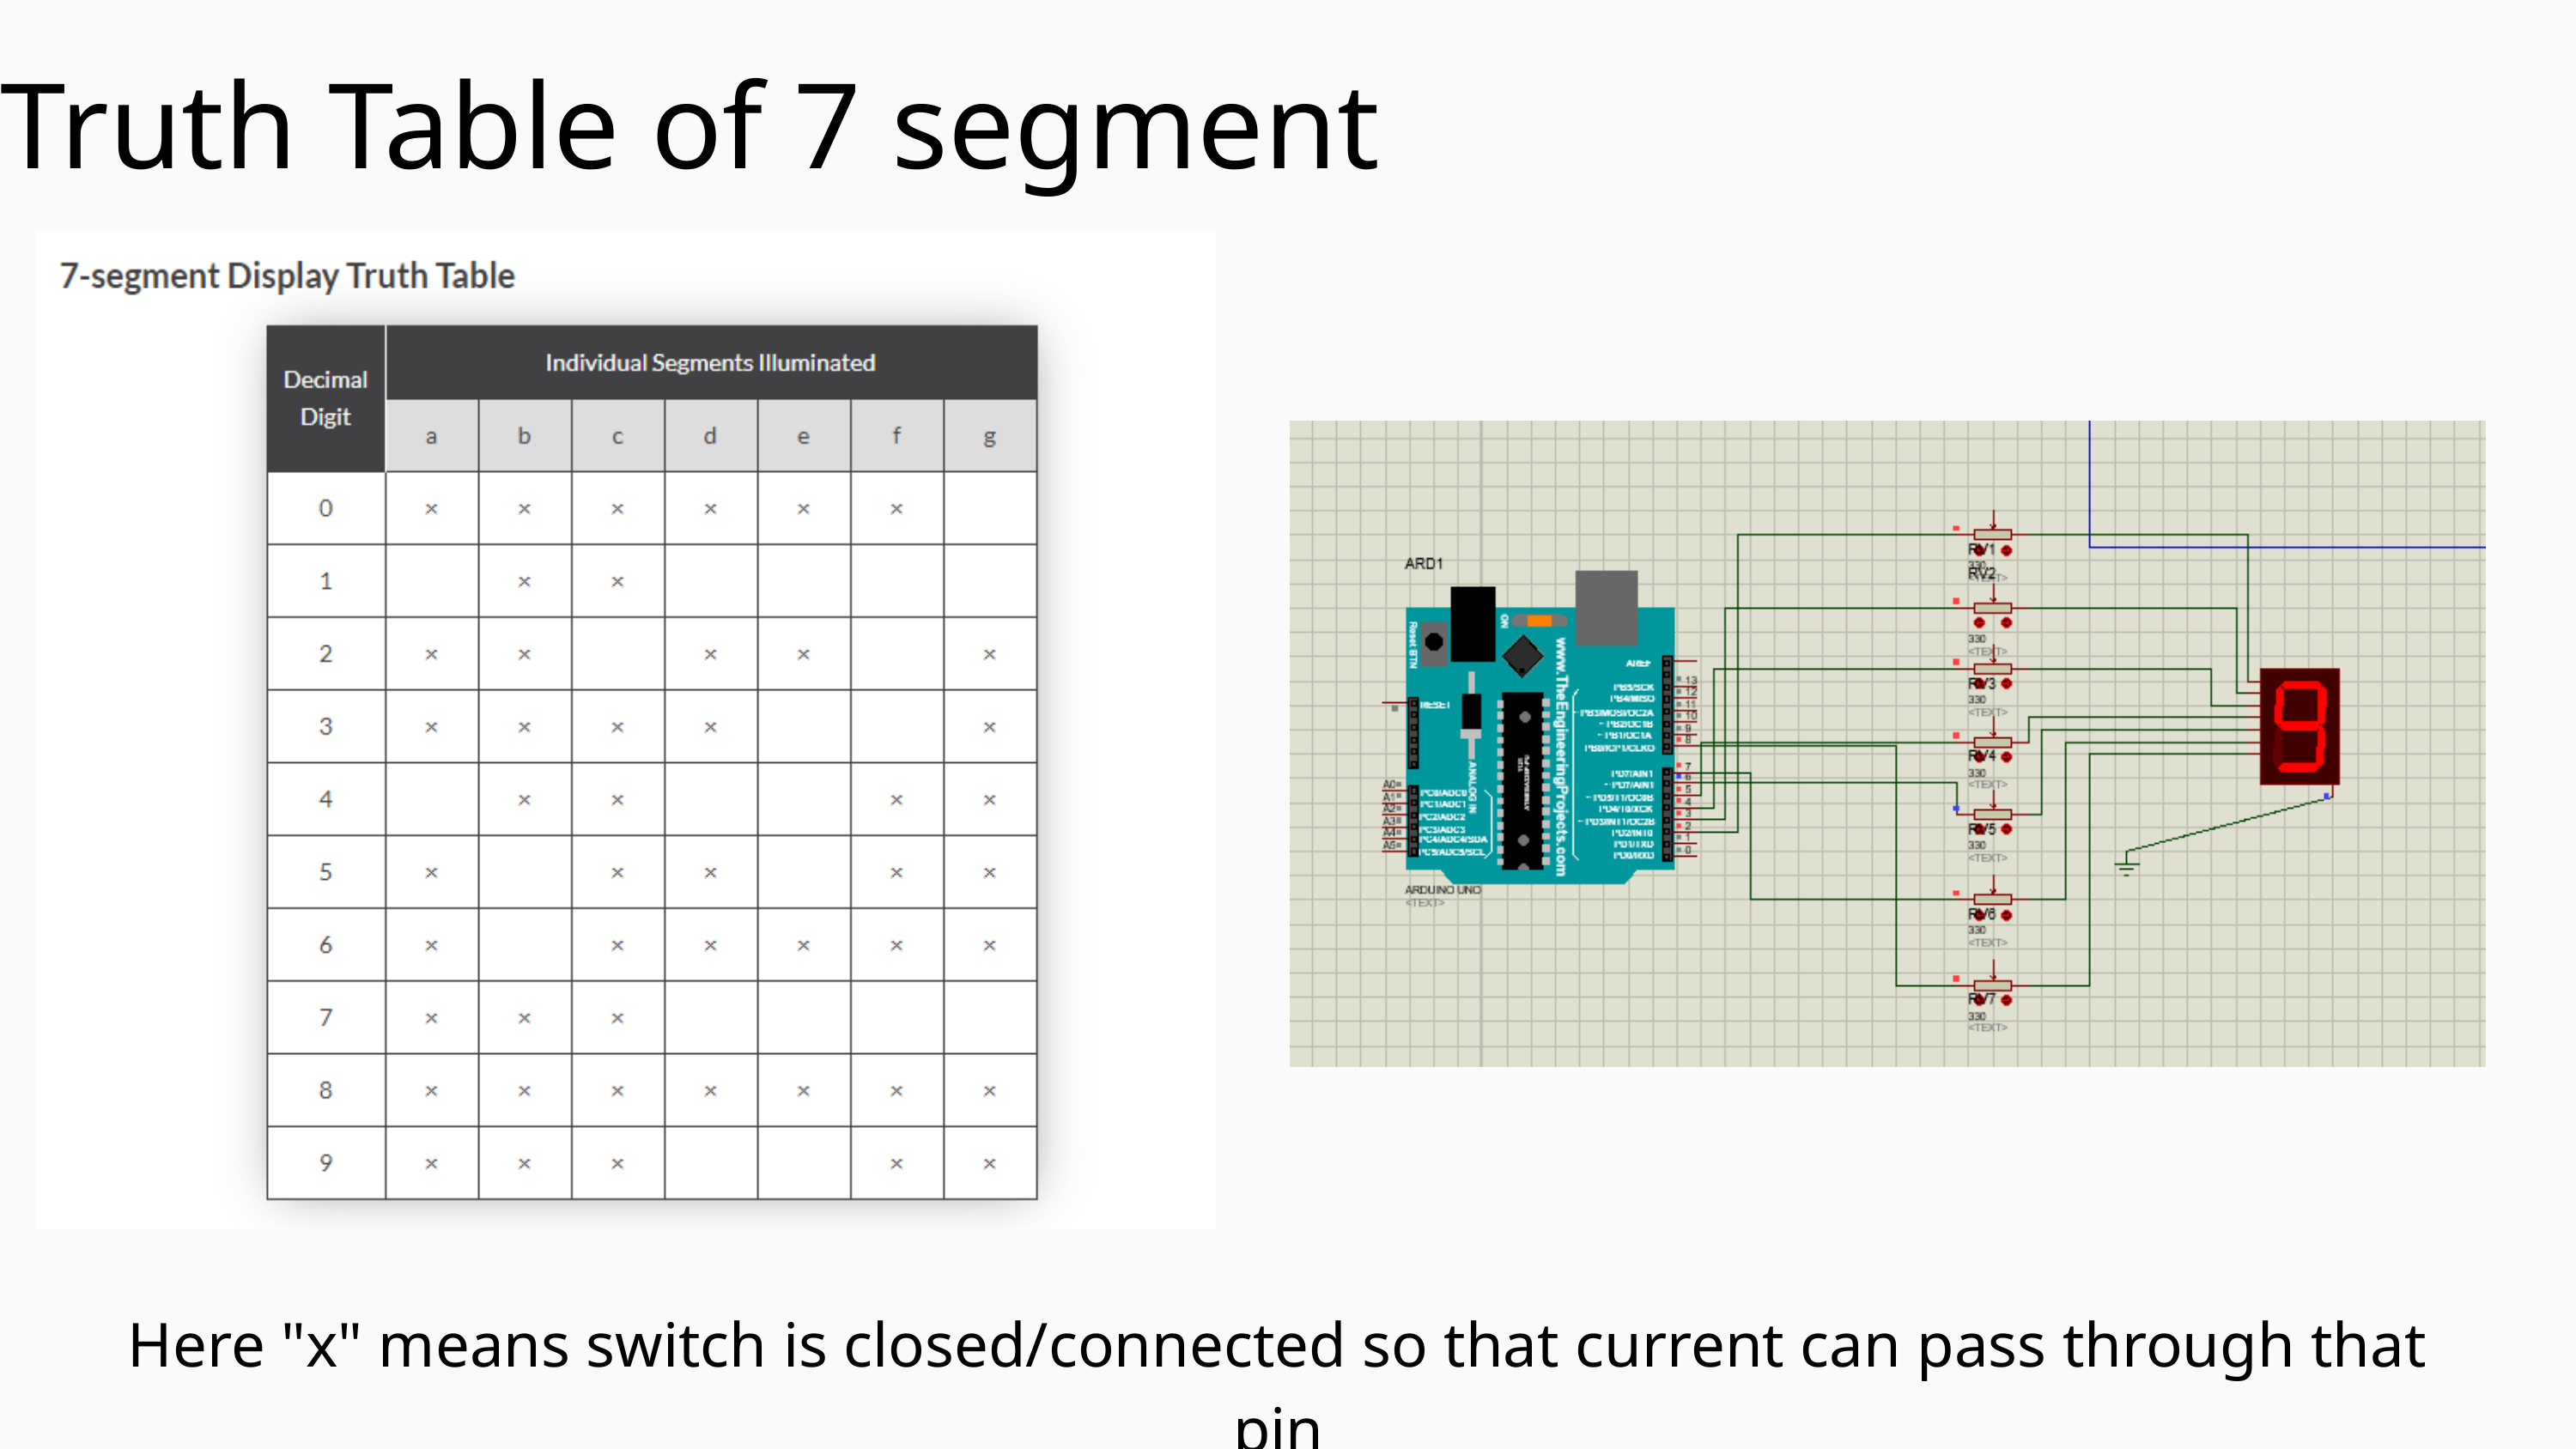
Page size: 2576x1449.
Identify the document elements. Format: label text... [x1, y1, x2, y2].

picture [35, 229, 1216, 1229]
text_box Here "x" means switch is closed/connected so that current can pass through that pin [125, 1294, 2432, 1449]
picture [1290, 421, 2486, 1067]
text_box Truth Table of 7 segment [0, 56, 1382, 192]
